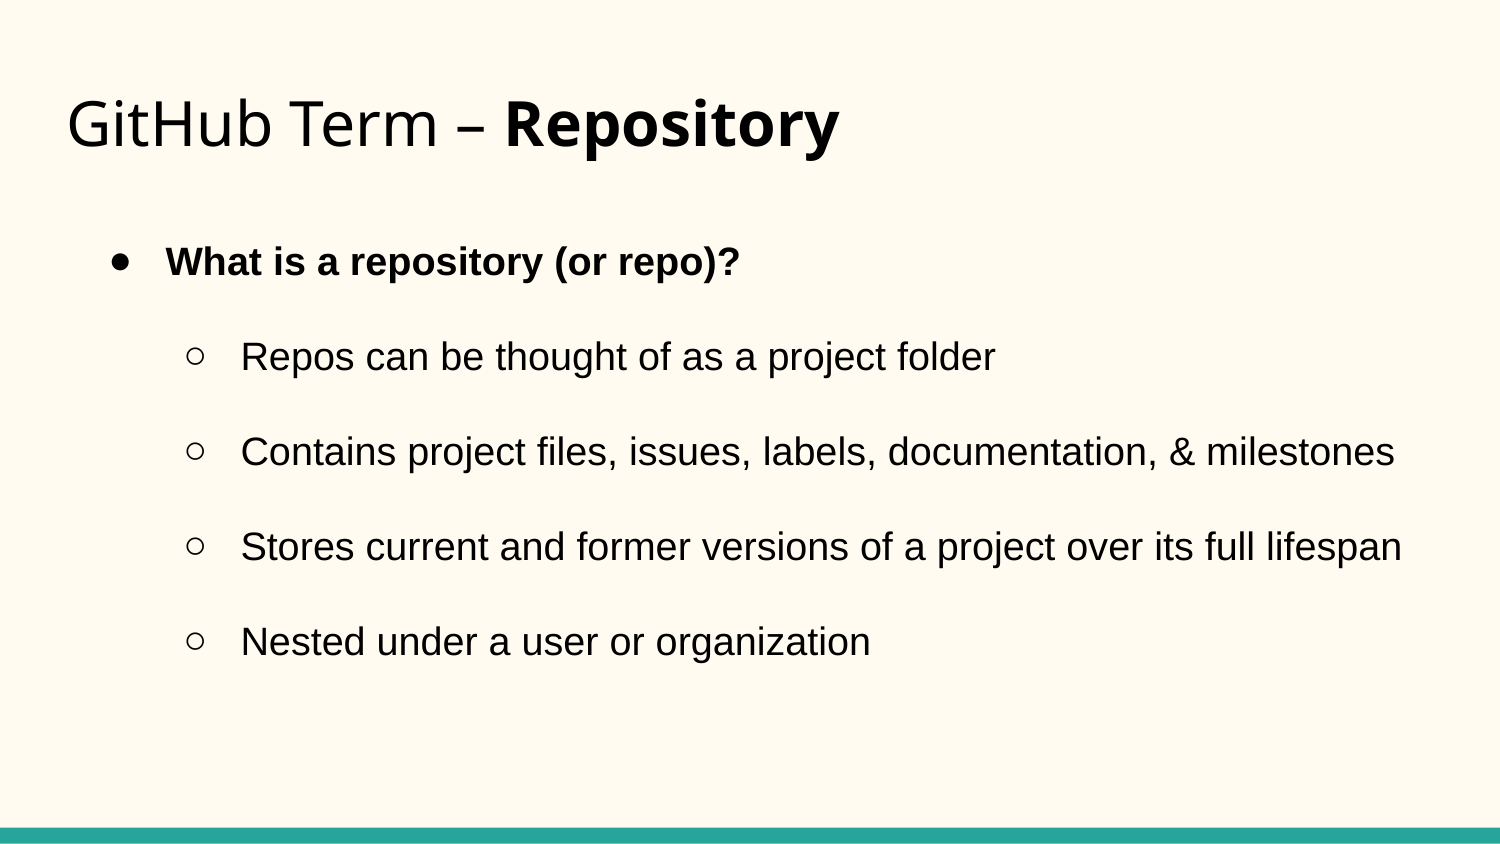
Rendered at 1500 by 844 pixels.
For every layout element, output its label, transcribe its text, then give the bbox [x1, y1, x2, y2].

text_box What is a repository (or repo)? Repos can be thought of as a project folder Contains project files, issues, labels, documentation, & milestones Stores current and former versions of a project over its full lifespan Nested under a user or organization [75, 173, 1425, 758]
title GitHub Term – Repository [51, 72, 1449, 174]
